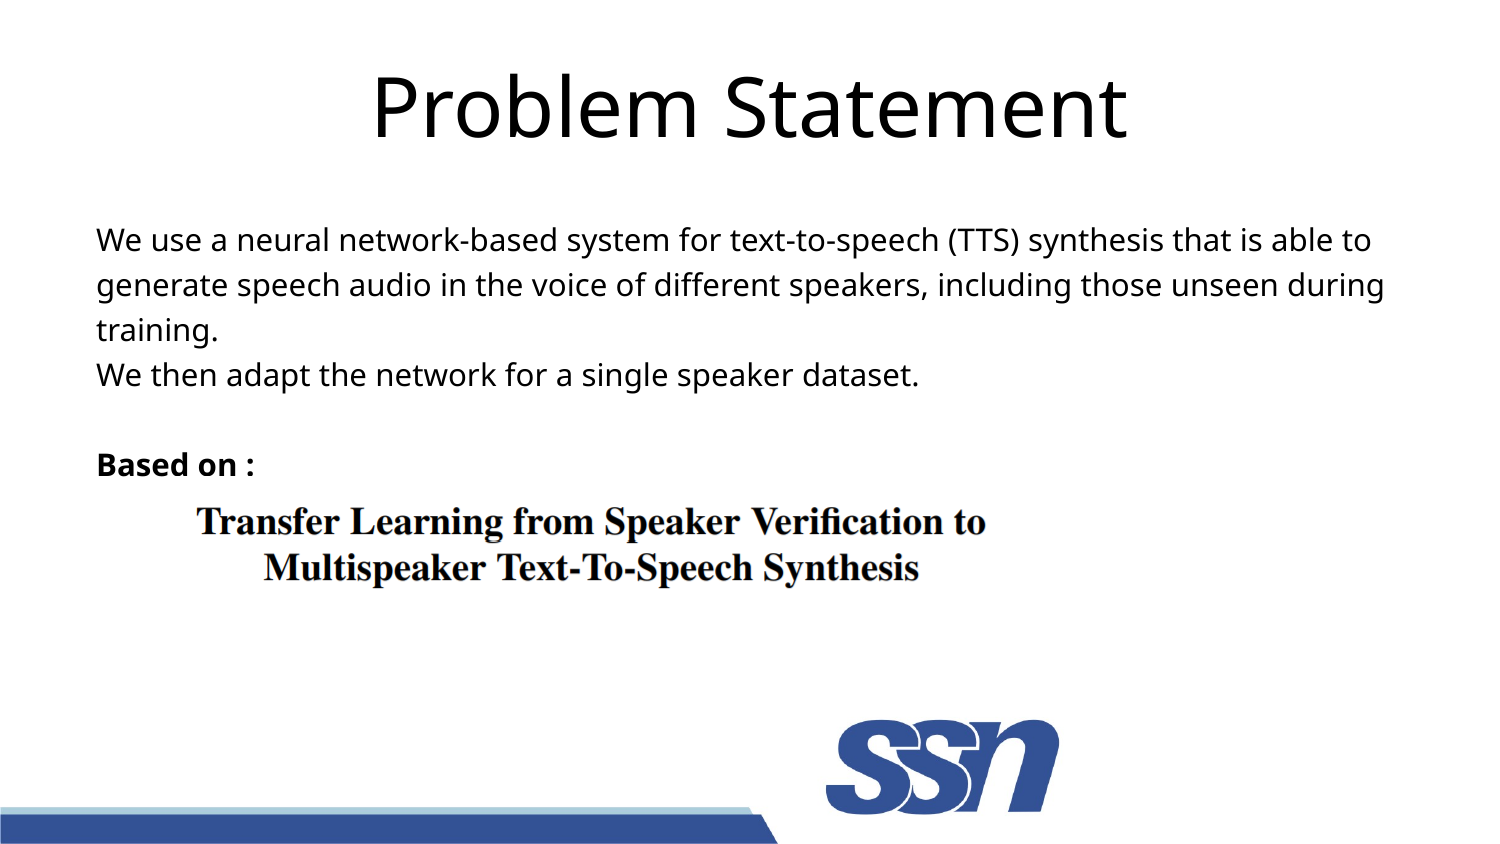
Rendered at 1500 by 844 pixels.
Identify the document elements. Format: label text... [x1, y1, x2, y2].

picture [169, 476, 1010, 607]
title Problem Statement [75, 33, 1425, 175]
picture [0, 687, 1107, 844]
list We use a neural network-based system for text-to-speech (TTS) synthesis that is able to generate speech audio in the voice of different speakers, including those unseen during training. We then adapt the network for a single speaker dataset. Based on : [81, 205, 1432, 763]
